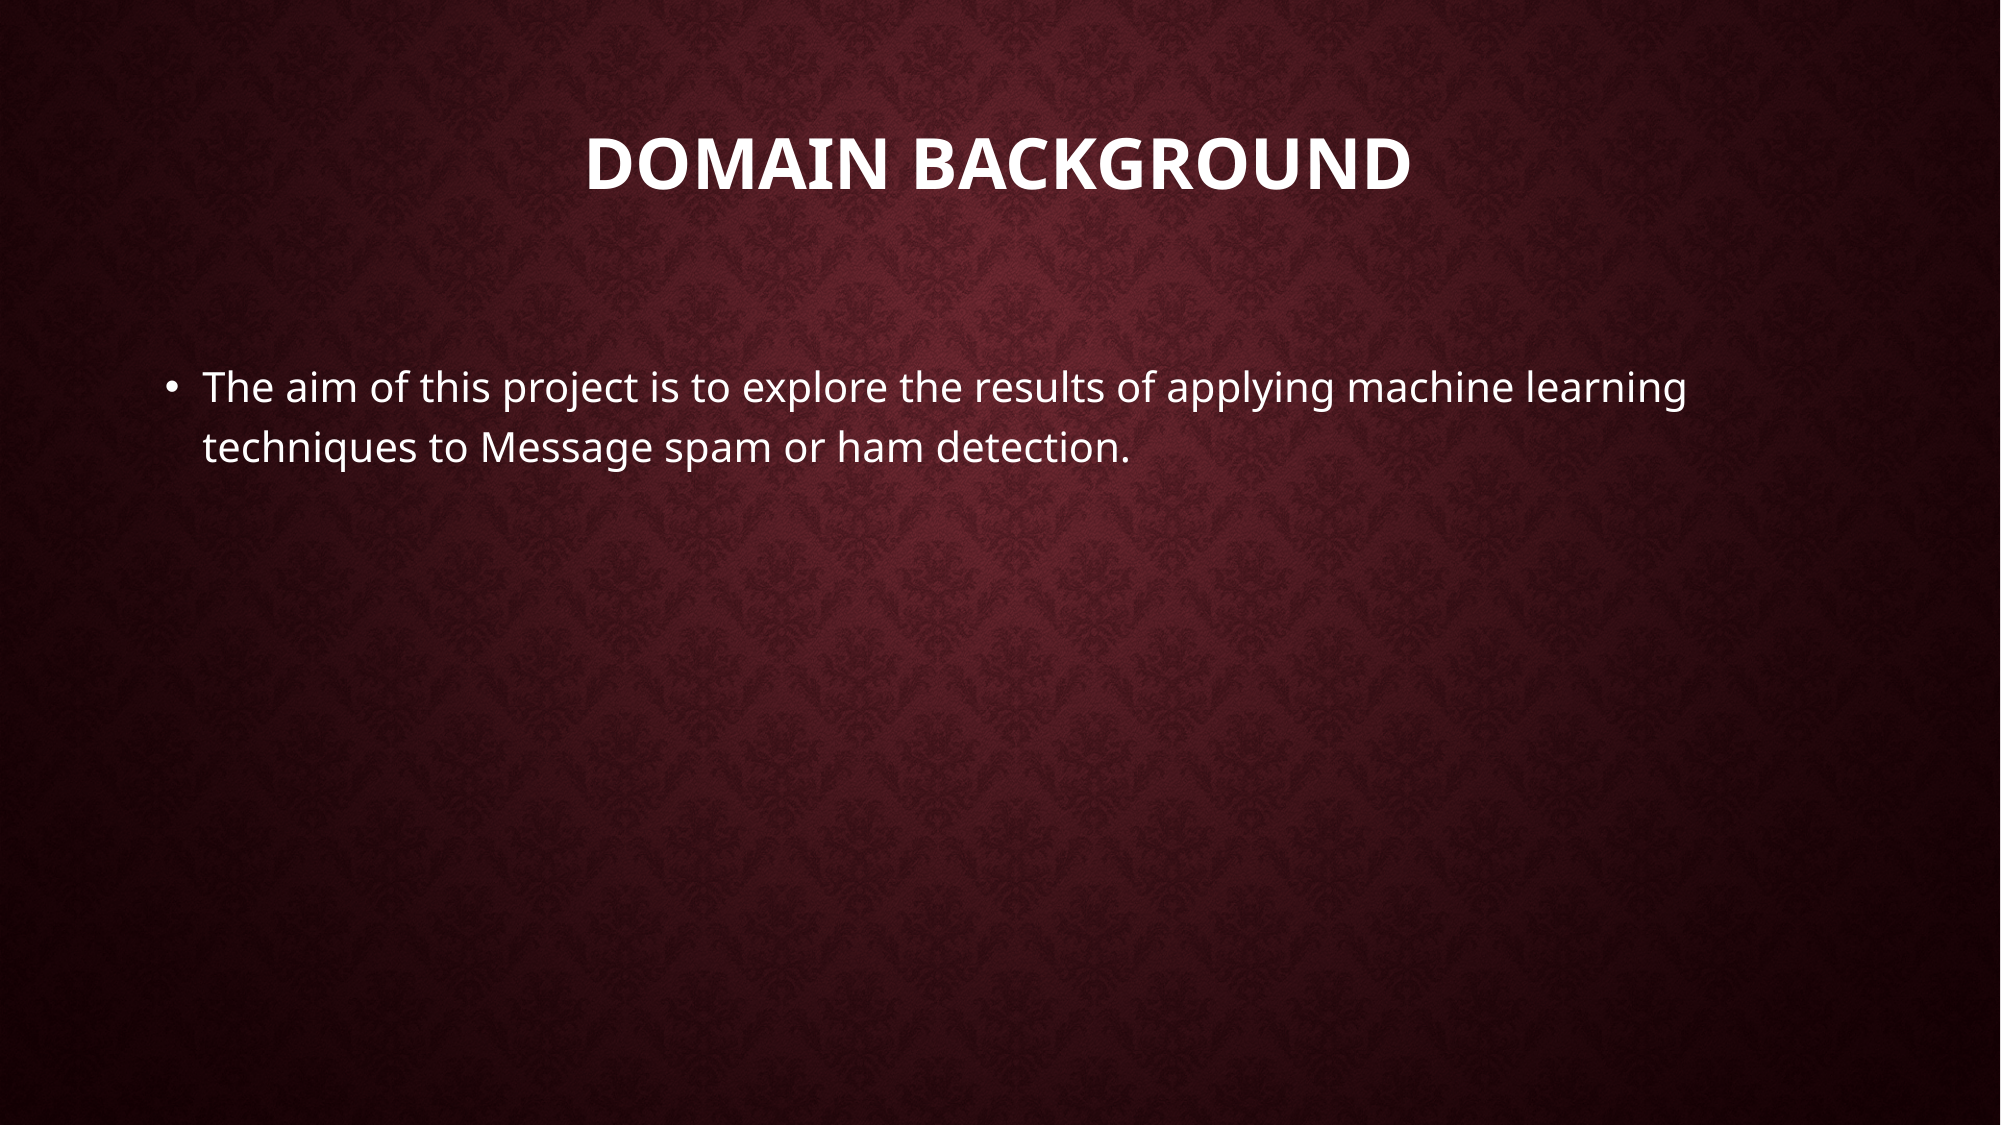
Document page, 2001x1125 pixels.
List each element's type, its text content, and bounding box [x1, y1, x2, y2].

title Domain Background [149, 99, 1849, 318]
list The aim of this project is to explore the results of applying machine learning techniques to Message spam or ham detection. [149, 343, 1849, 950]
